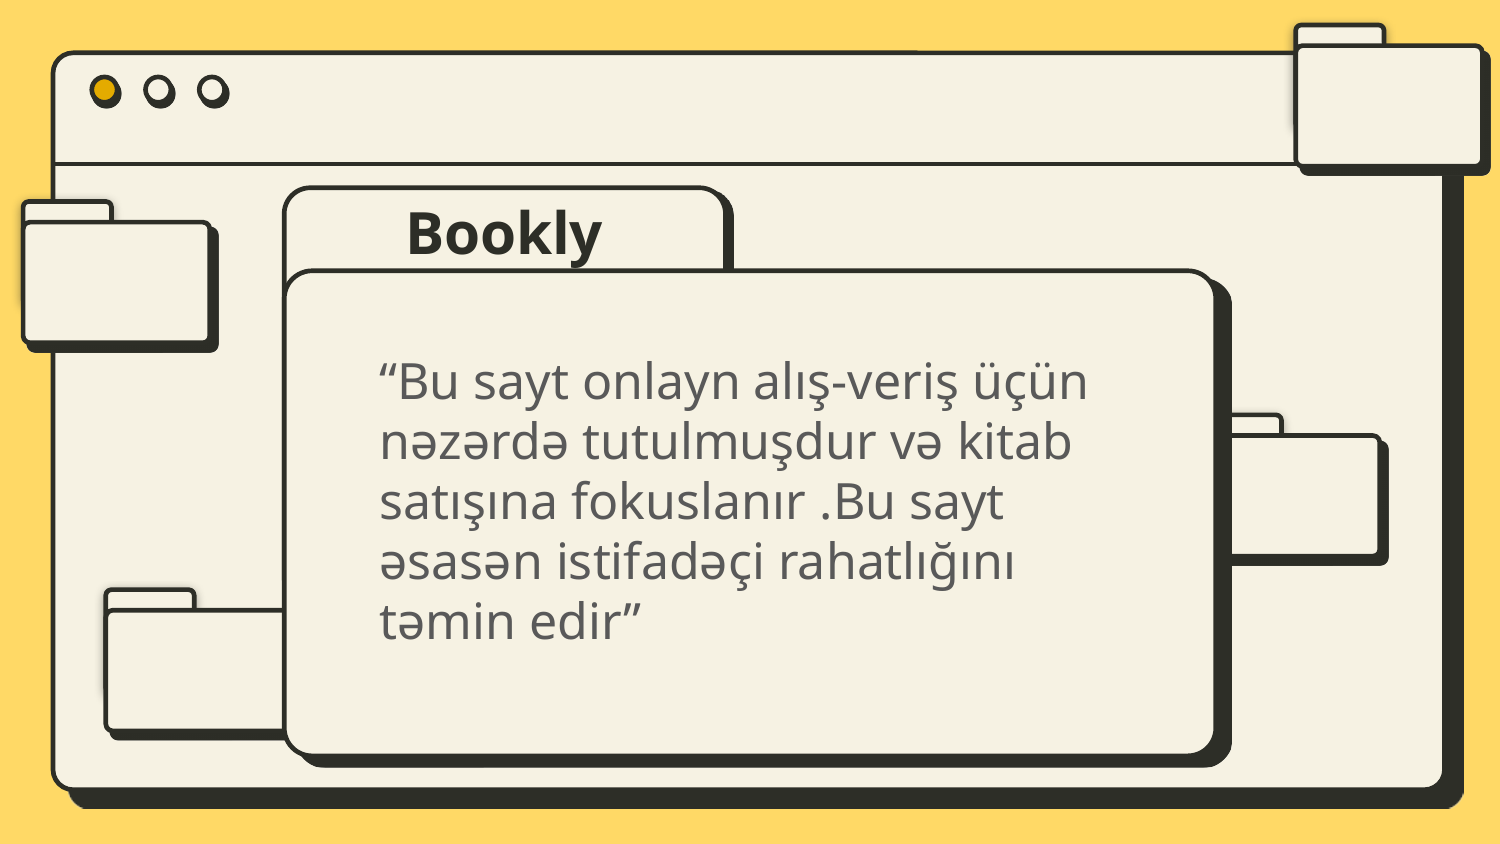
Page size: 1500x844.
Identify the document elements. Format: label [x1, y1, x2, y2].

text_box [283, 187, 1217, 757]
